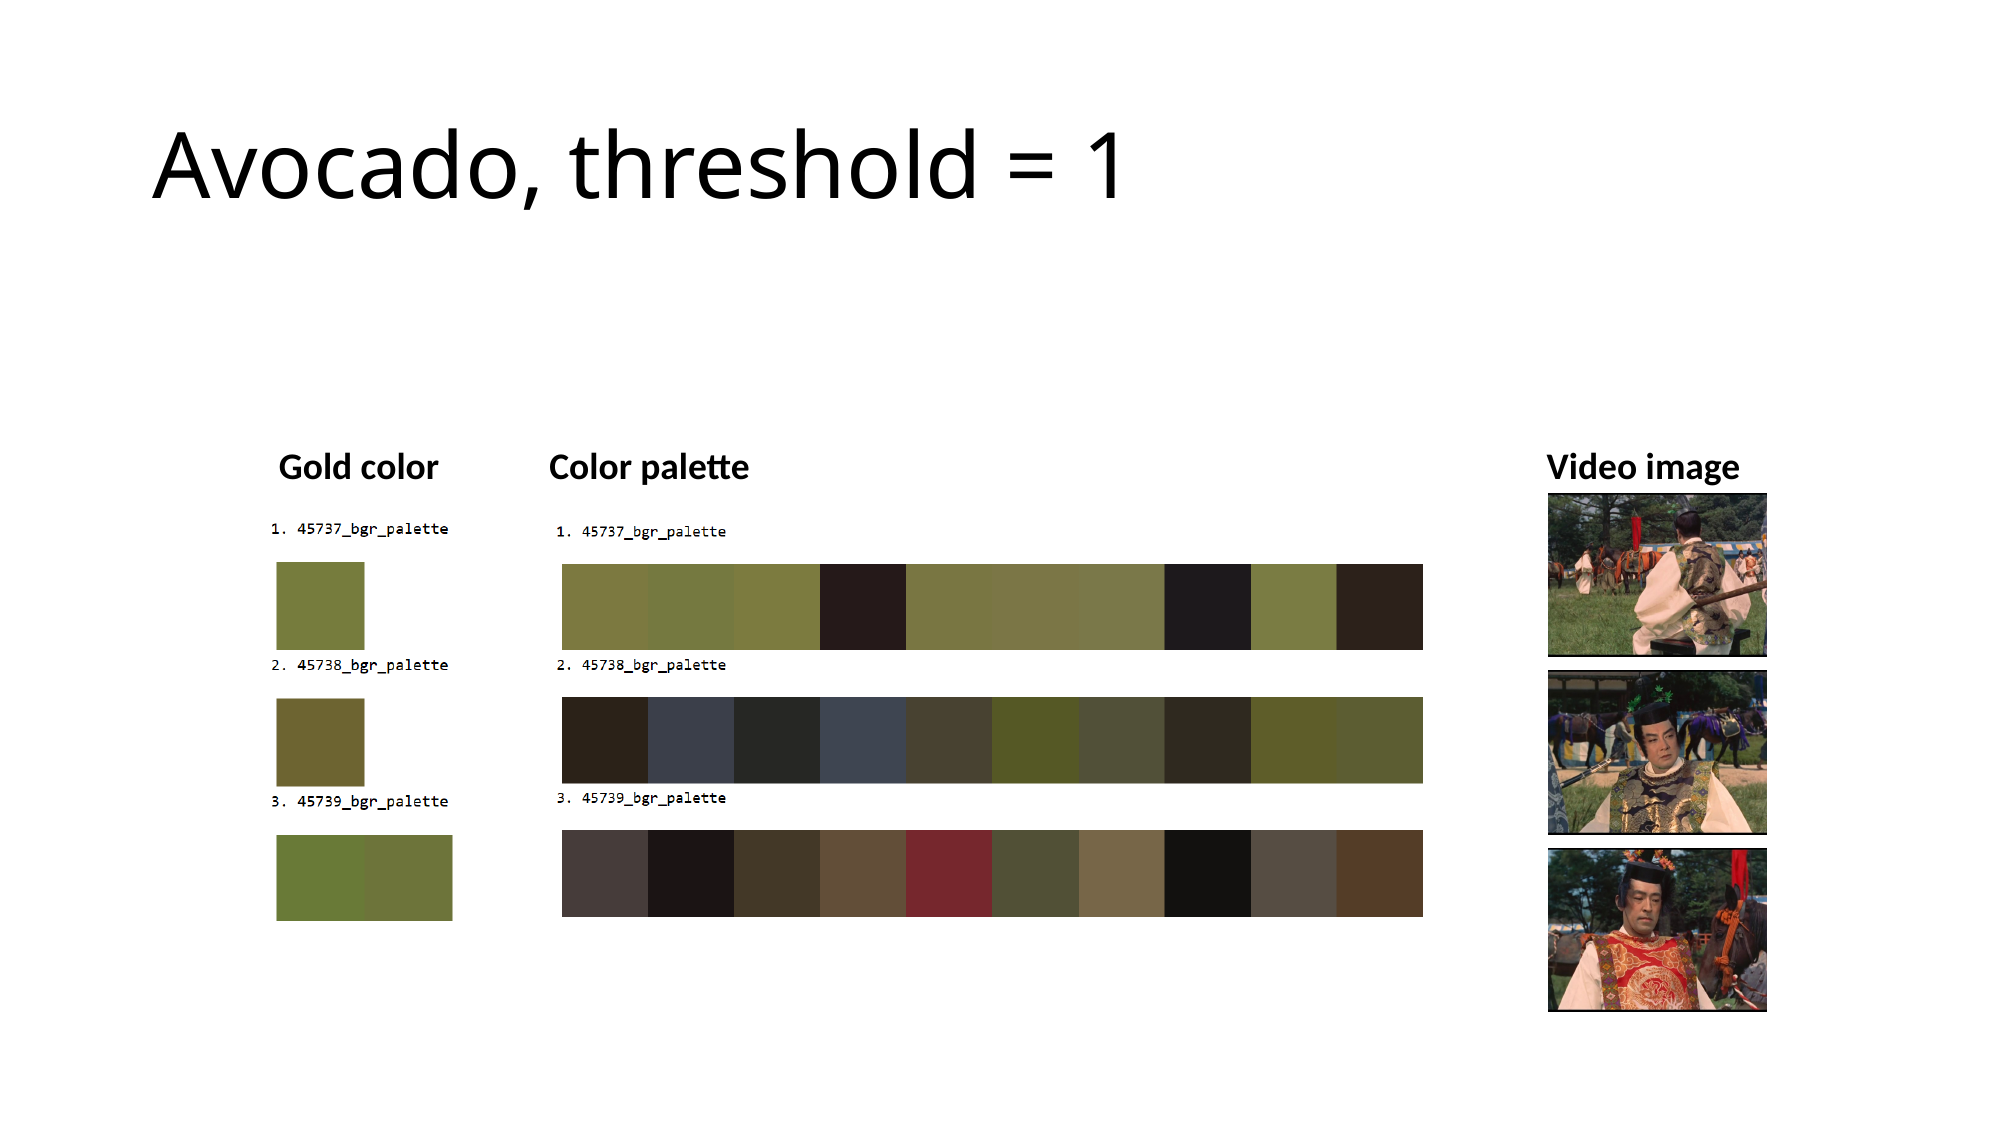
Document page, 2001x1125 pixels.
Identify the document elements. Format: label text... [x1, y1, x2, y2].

picture [553, 523, 1431, 924]
picture [1548, 670, 1767, 835]
picture [270, 523, 519, 921]
picture [1548, 493, 1767, 657]
picture [1548, 848, 1767, 1012]
text_box Gold color Color palette Video image [264, 434, 1849, 495]
title Avocado, threshold = 1 [137, 59, 1863, 278]
